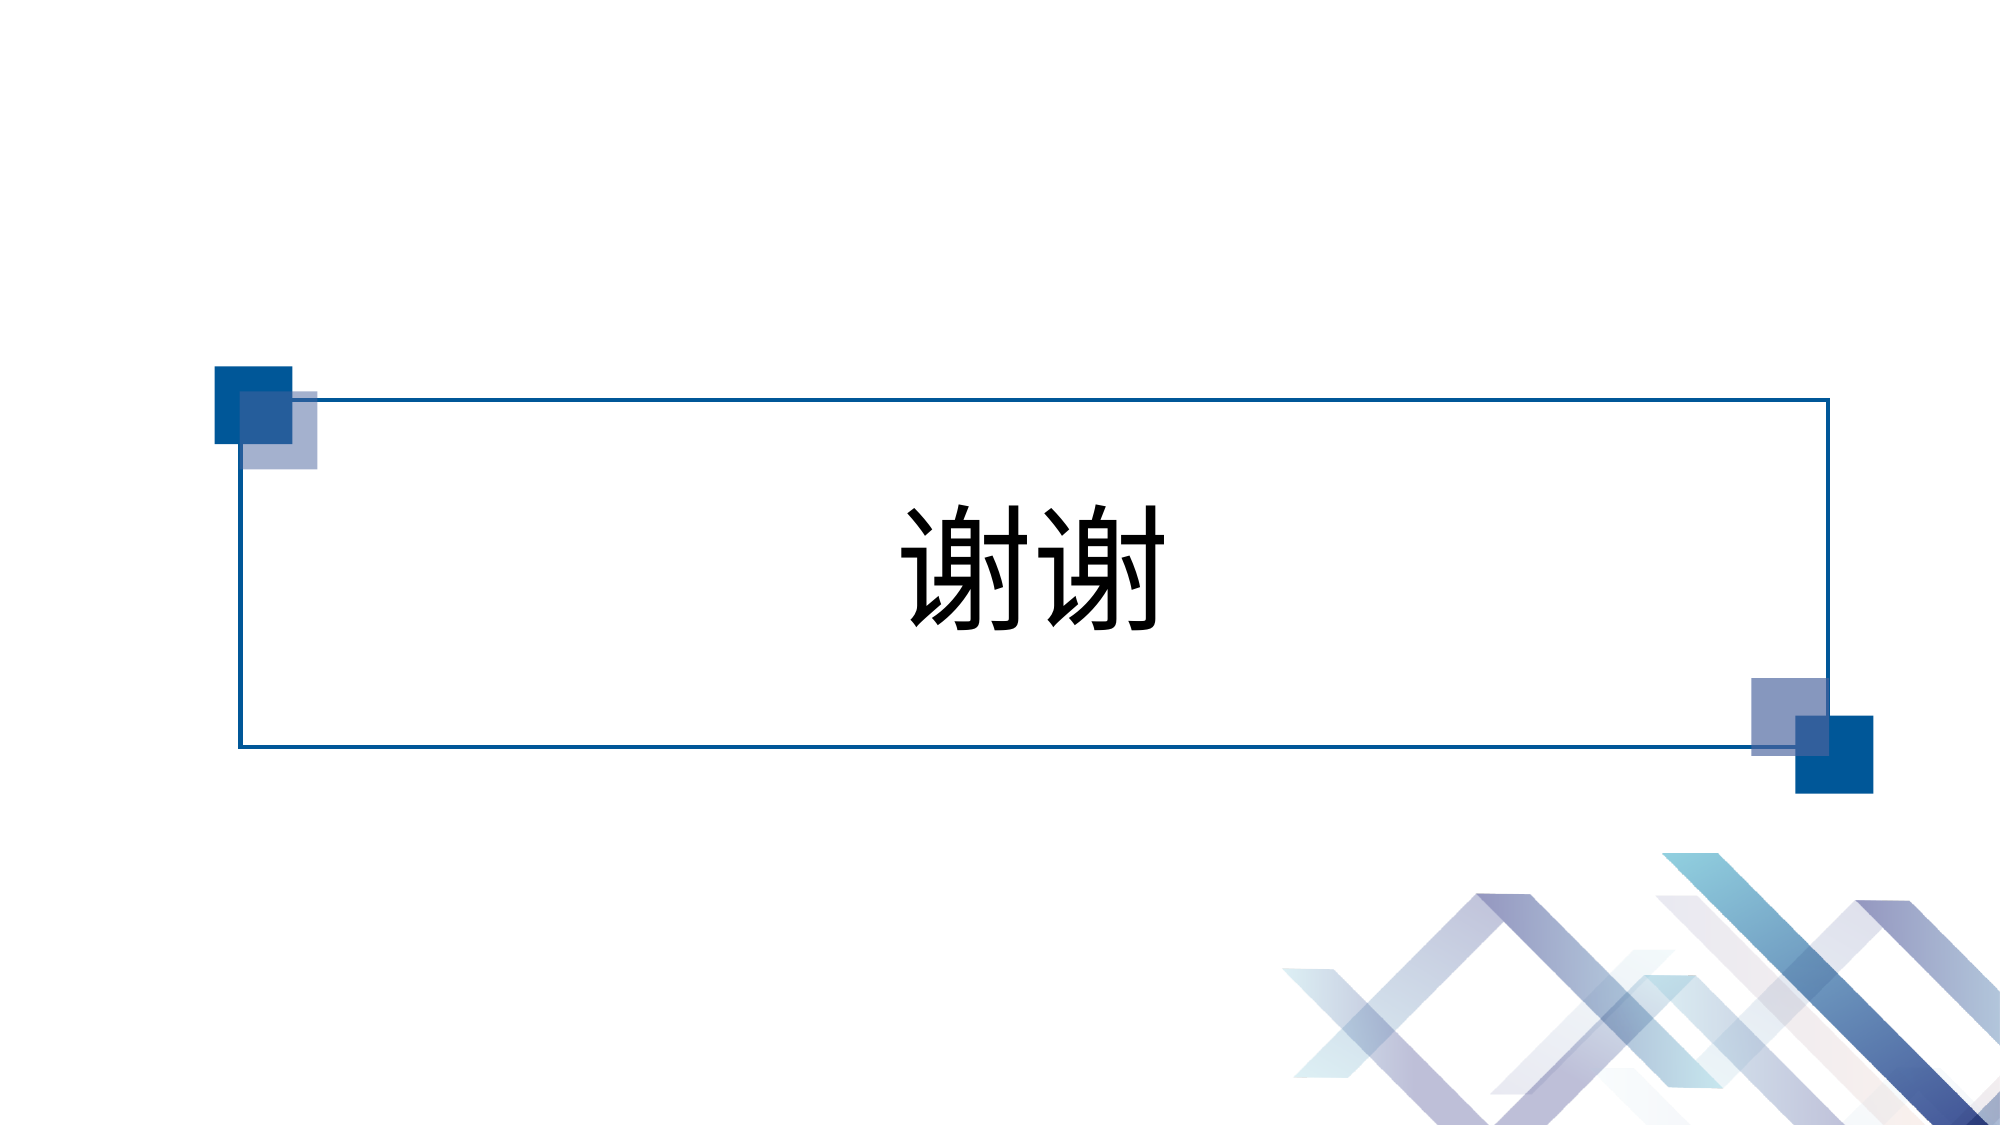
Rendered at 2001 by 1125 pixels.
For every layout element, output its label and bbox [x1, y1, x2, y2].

text_box [1794, 715, 1874, 795]
text_box [239, 390, 318, 470]
text_box [240, 399, 1829, 748]
picture [1037, 853, 2000, 1125]
text_box [1750, 677, 1830, 757]
text_box [214, 365, 293, 445]
